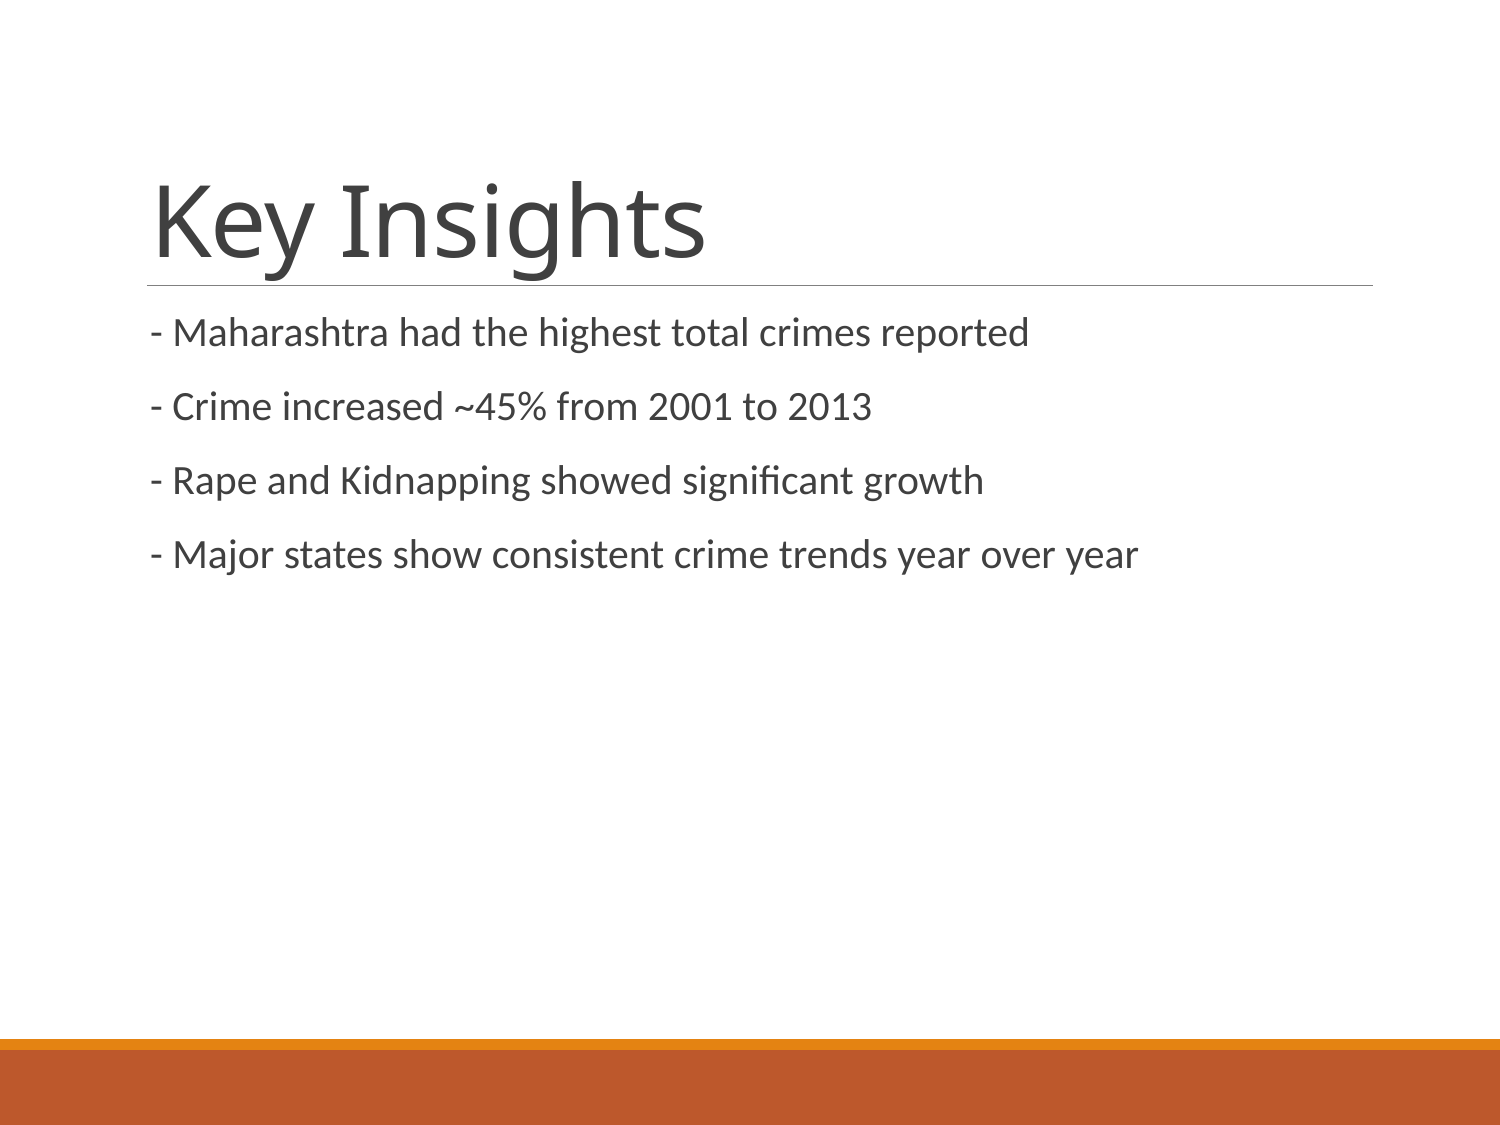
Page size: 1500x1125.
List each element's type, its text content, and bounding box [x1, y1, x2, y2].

title Key Insights [135, 47, 1373, 285]
list - Maharashtra had the highest total crimes reported - Crime increased ~45% from 2001 to 2013 - Rape and Kidnapping showed significant growth - Major states show consistent crime trends year over year [135, 302, 1373, 963]
